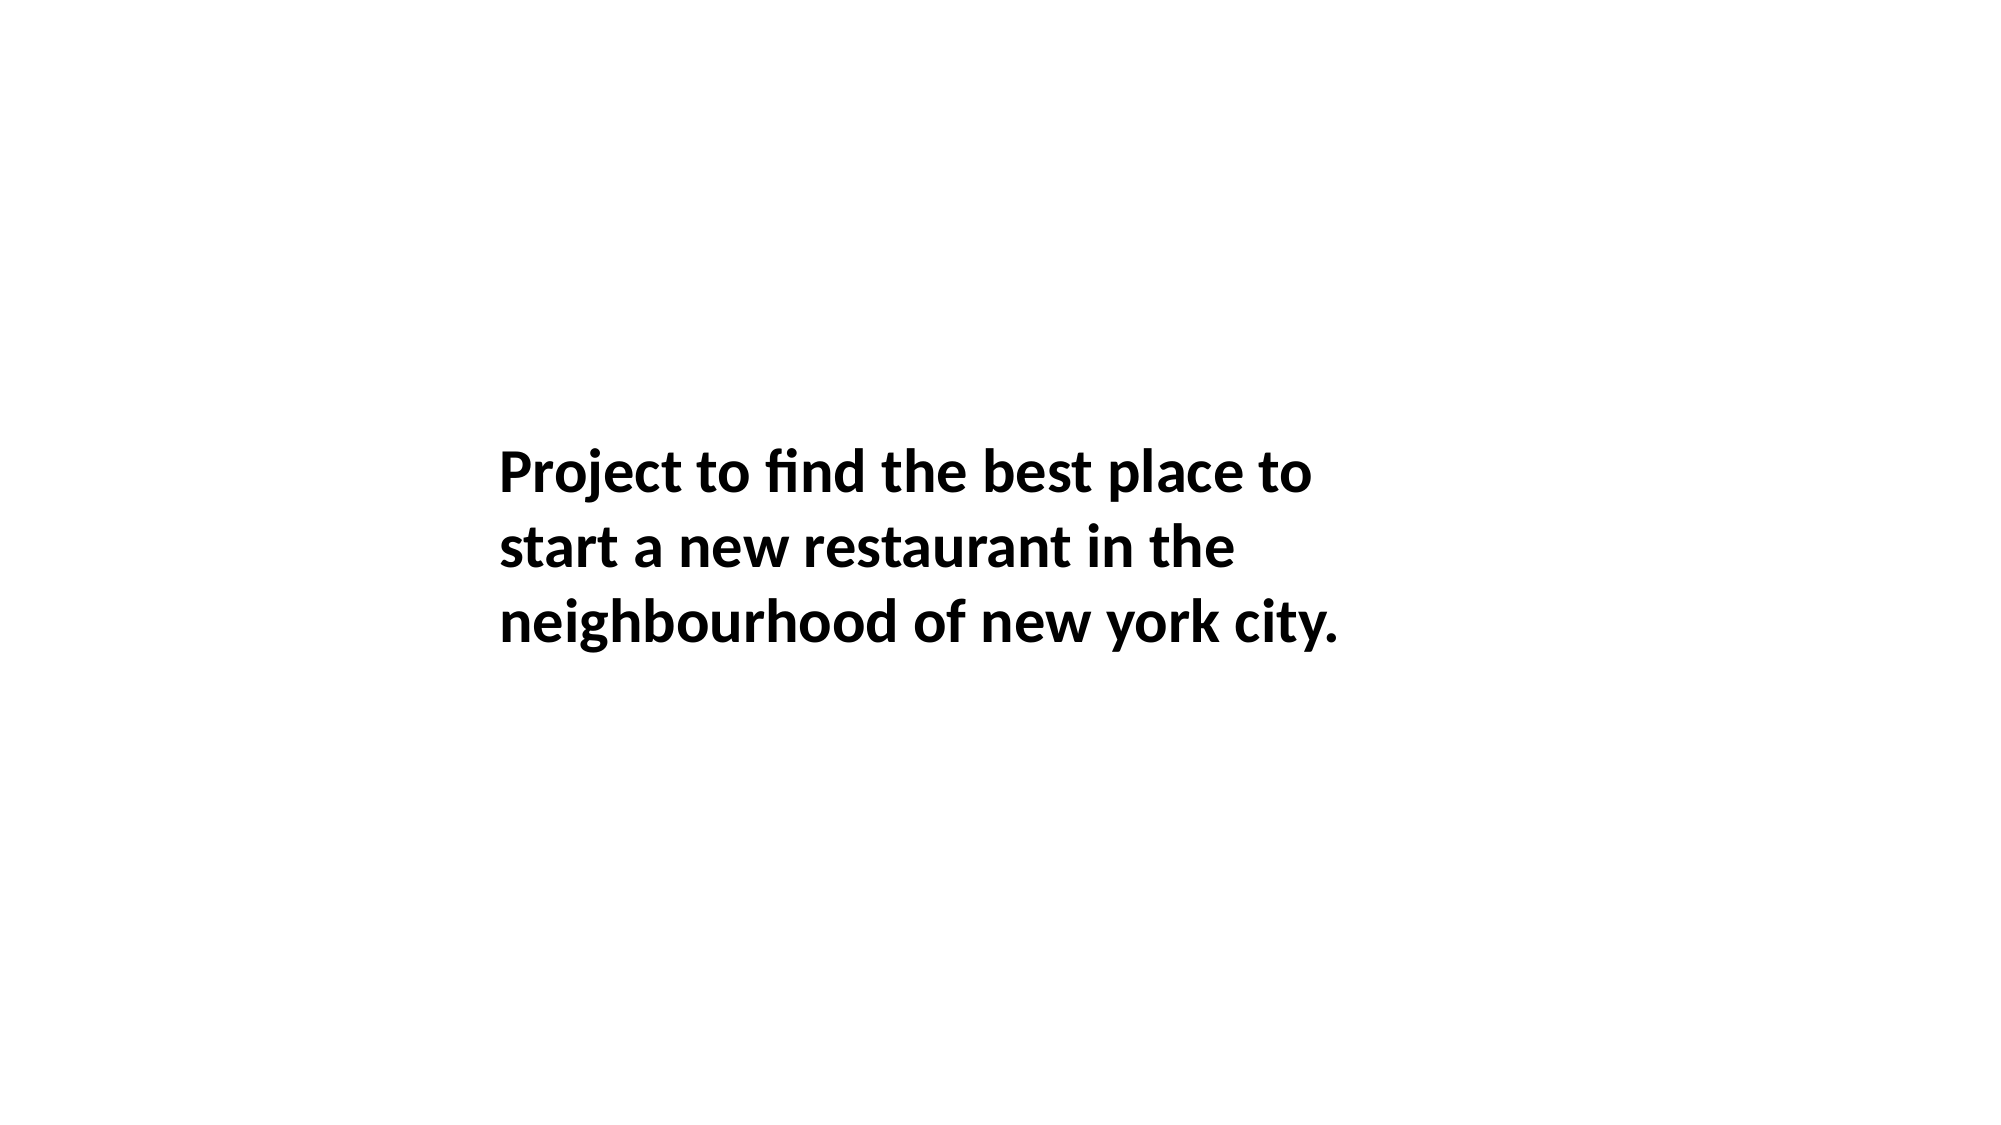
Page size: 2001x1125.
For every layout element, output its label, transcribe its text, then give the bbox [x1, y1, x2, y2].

text_box Project to find the best place to start a new restaurant in the neighbourhood of new york city. [484, 422, 1436, 662]
